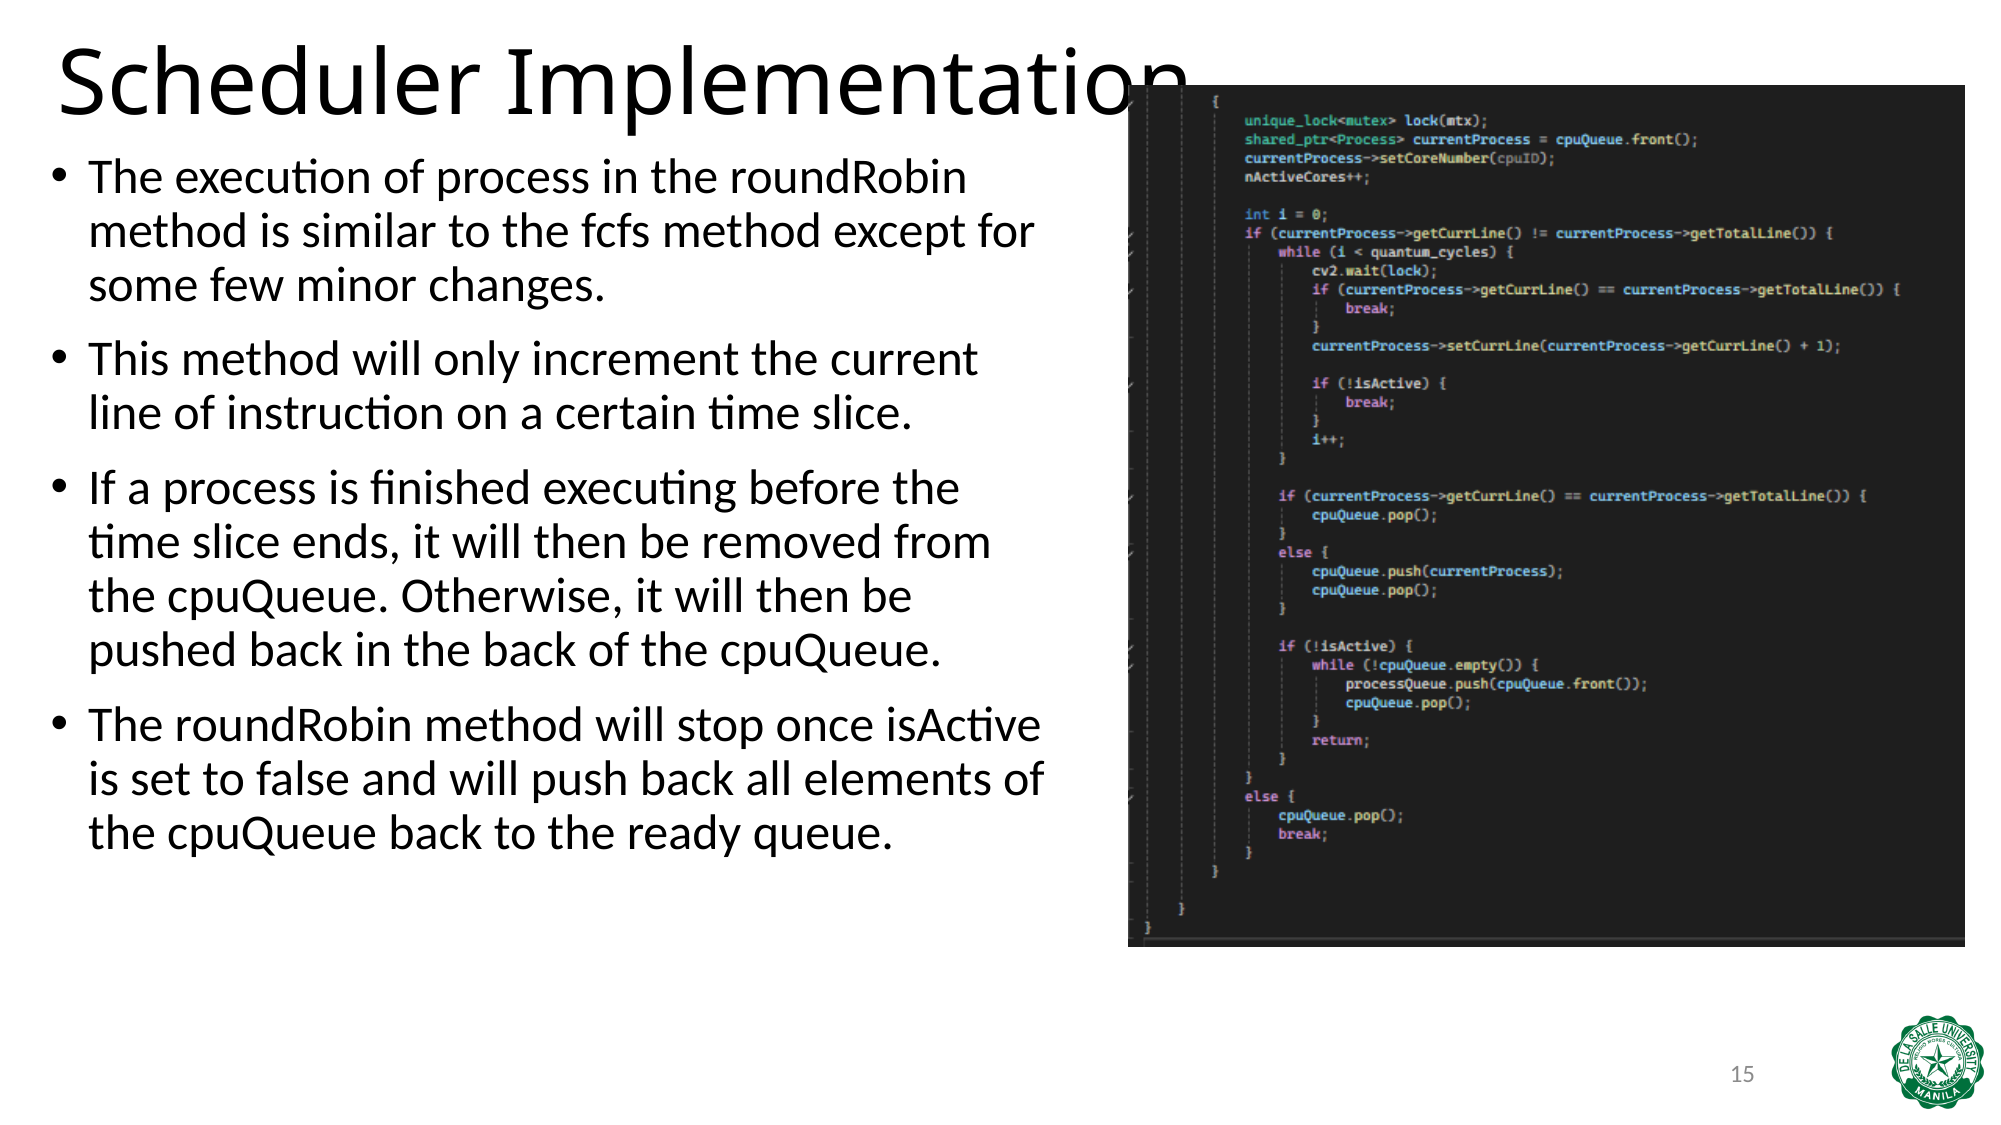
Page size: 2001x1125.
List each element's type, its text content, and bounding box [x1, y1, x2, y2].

list The execution of process in the roundRobin method is similar to the fcfs method except for some few minor changes. This method will only increment the current line of instruction on a certain time slice. If a process is finished executing before the time slice ends, it will then be removed from the cpuQueue. Otherwise, it will then be pushed back in the back of the cpuQueue. The roundRobin method will stop once isActive is set to false and will push back all elements of the cpuQueue back to the ready queue. [35, 142, 1076, 986]
picture [1128, 85, 1965, 947]
slide_number 15 [1412, 1042, 1771, 1103]
title Scheduler Implementation [42, 28, 1788, 143]
picture [1889, 1013, 1986, 1111]
